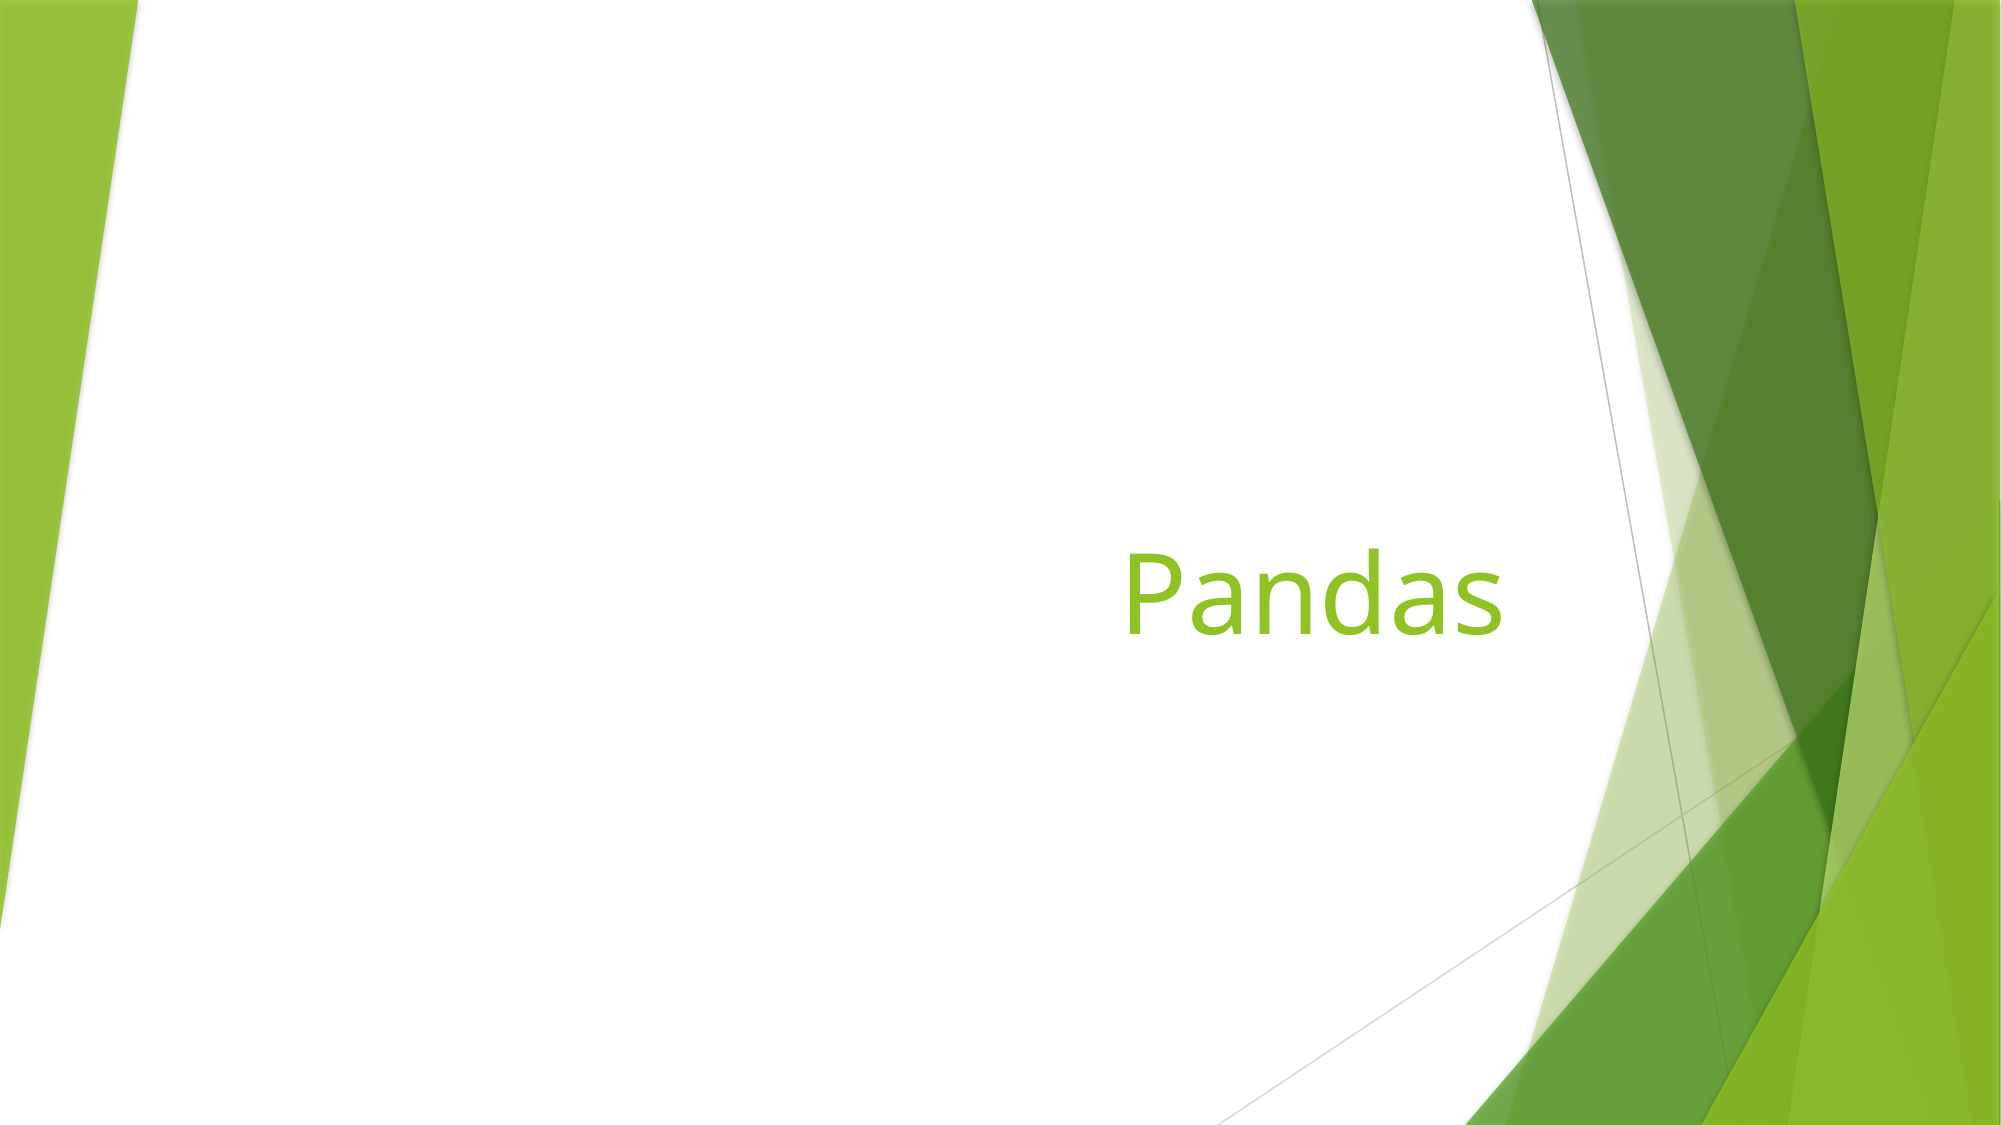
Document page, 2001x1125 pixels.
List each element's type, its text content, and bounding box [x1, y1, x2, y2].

title Pandas [247, 394, 1522, 665]
